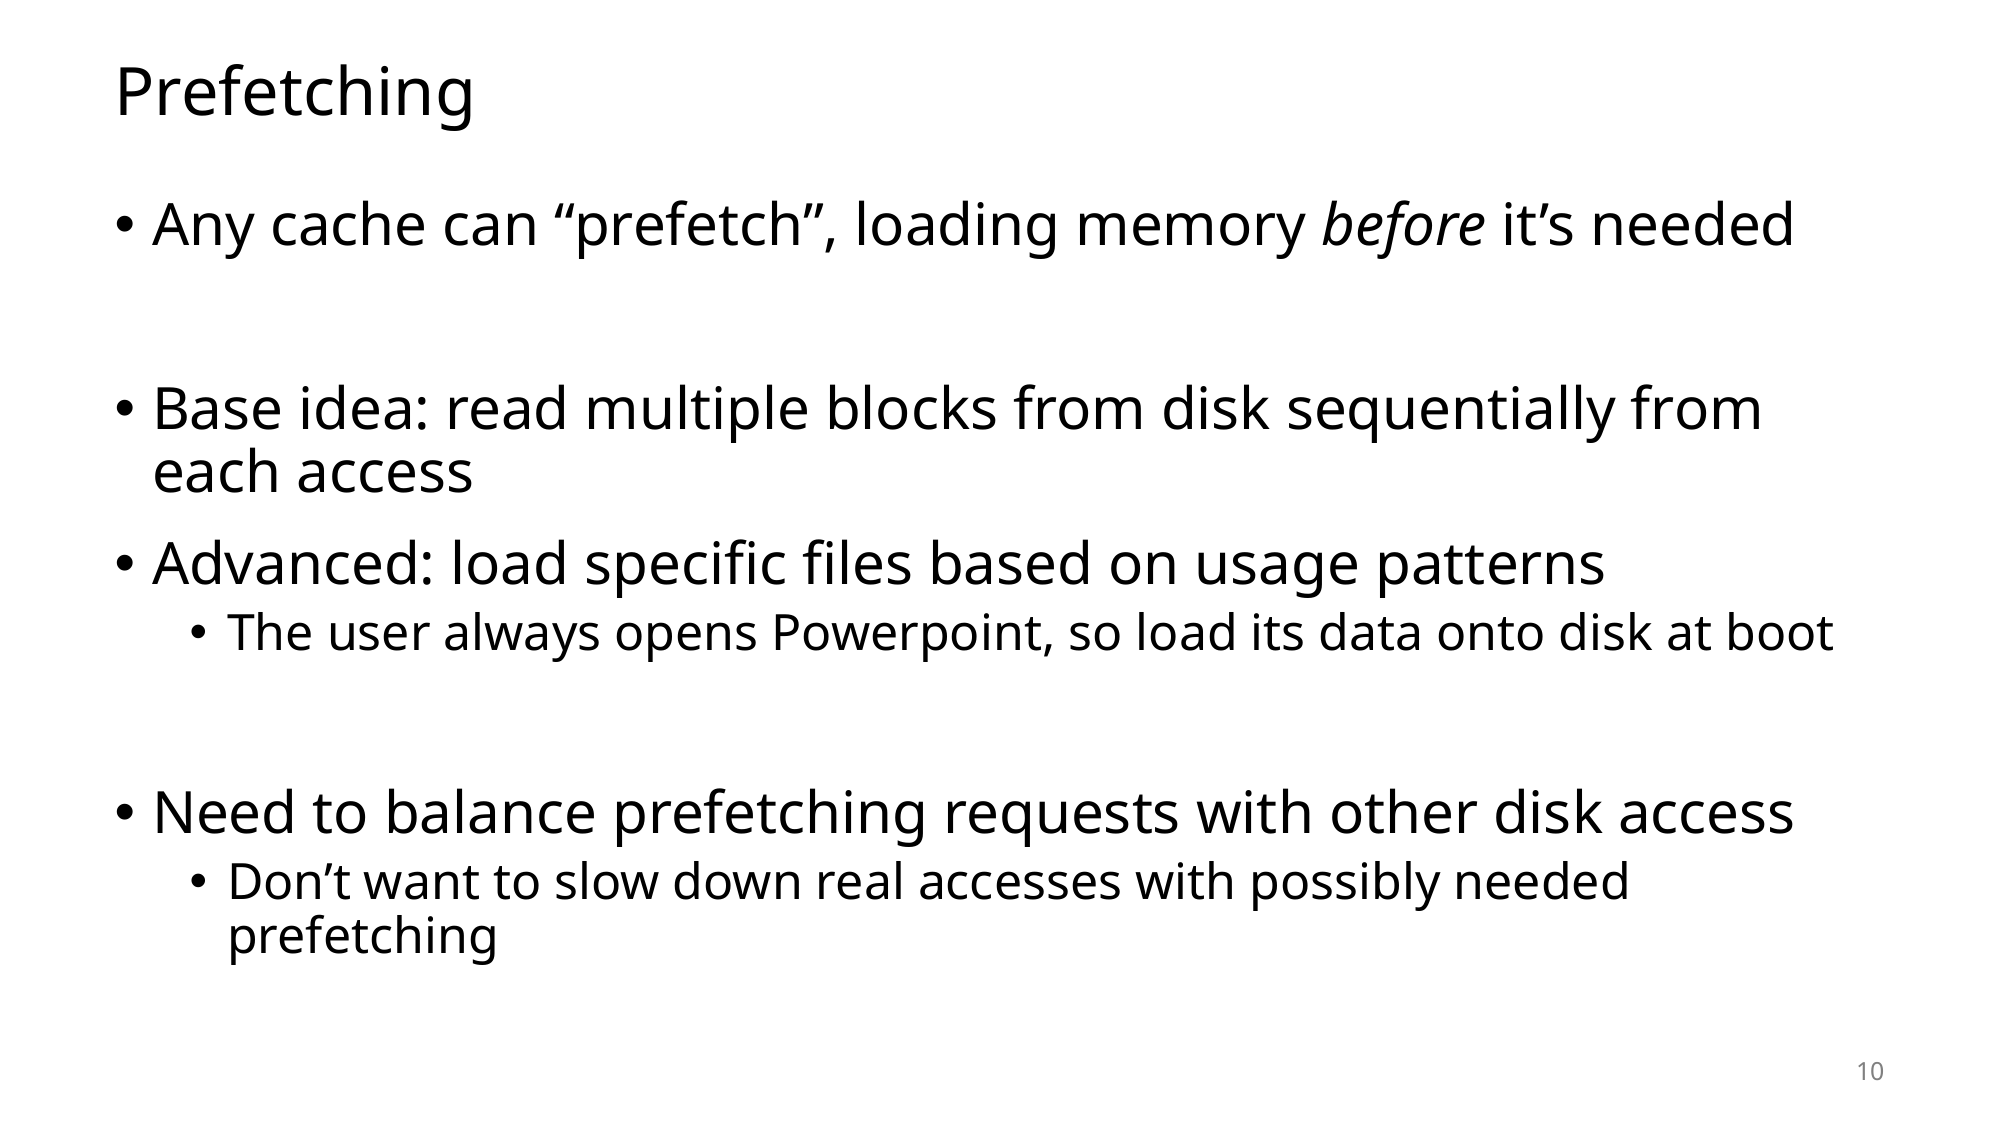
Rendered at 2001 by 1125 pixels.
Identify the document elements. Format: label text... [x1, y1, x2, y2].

title Prefetching [99, 37, 1900, 150]
list Any cache can “prefetch”, loading memory before it’s needed Base idea: read multiple blocks from disk sequentially from each access Advanced: load specific files based on usage patterns The user always opens Powerpoint, so load its data onto disk at boot Need to balance prefetching requests with other disk access Don’t want to slow down real accesses with possibly needed prefetching [99, 187, 1900, 1013]
slide_number 10 [1749, 1042, 1900, 1103]
